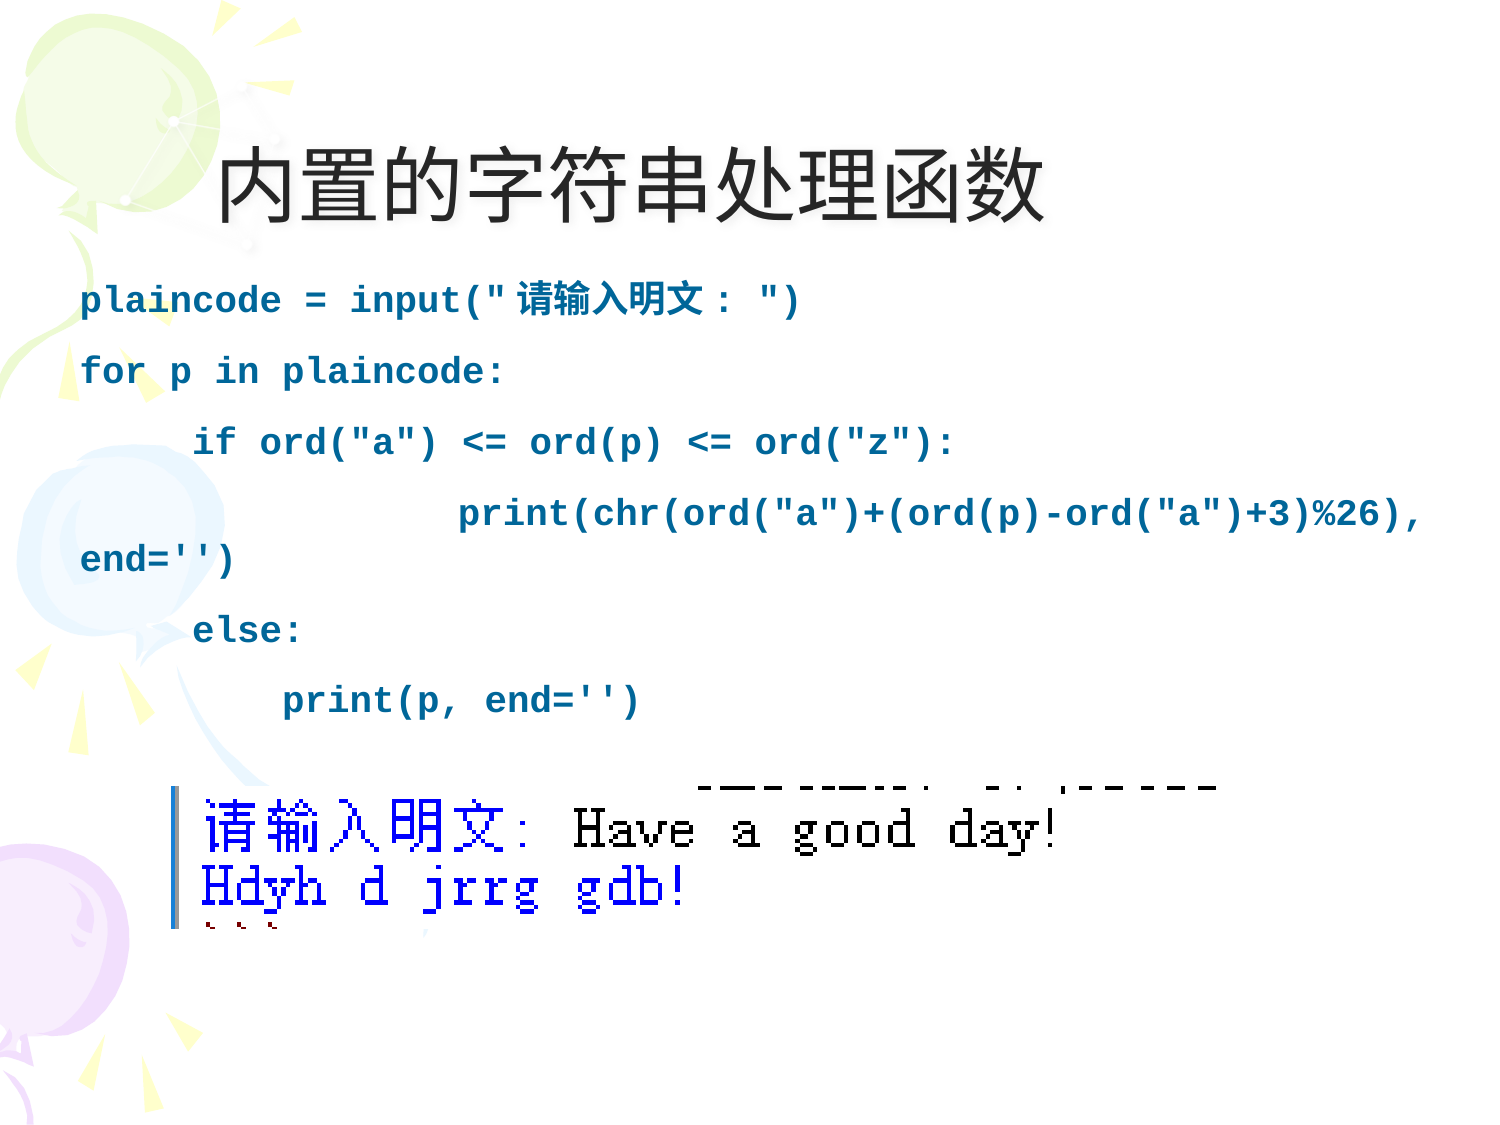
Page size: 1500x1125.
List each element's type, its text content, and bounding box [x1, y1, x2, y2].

text_box plaincode = input("请输入明文: ") for p in plaincode: if ord("a") <= ord(p) <= ord("z"): print(chr(ord("a")+(ord(p)-ord("a")+3)%26), end='') else: print(p, end='') [64, 267, 1441, 728]
picture [111, 64, 314, 268]
text_box 内置的字符串处理函数 [318, 125, 1062, 241]
picture [170, 786, 1229, 929]
